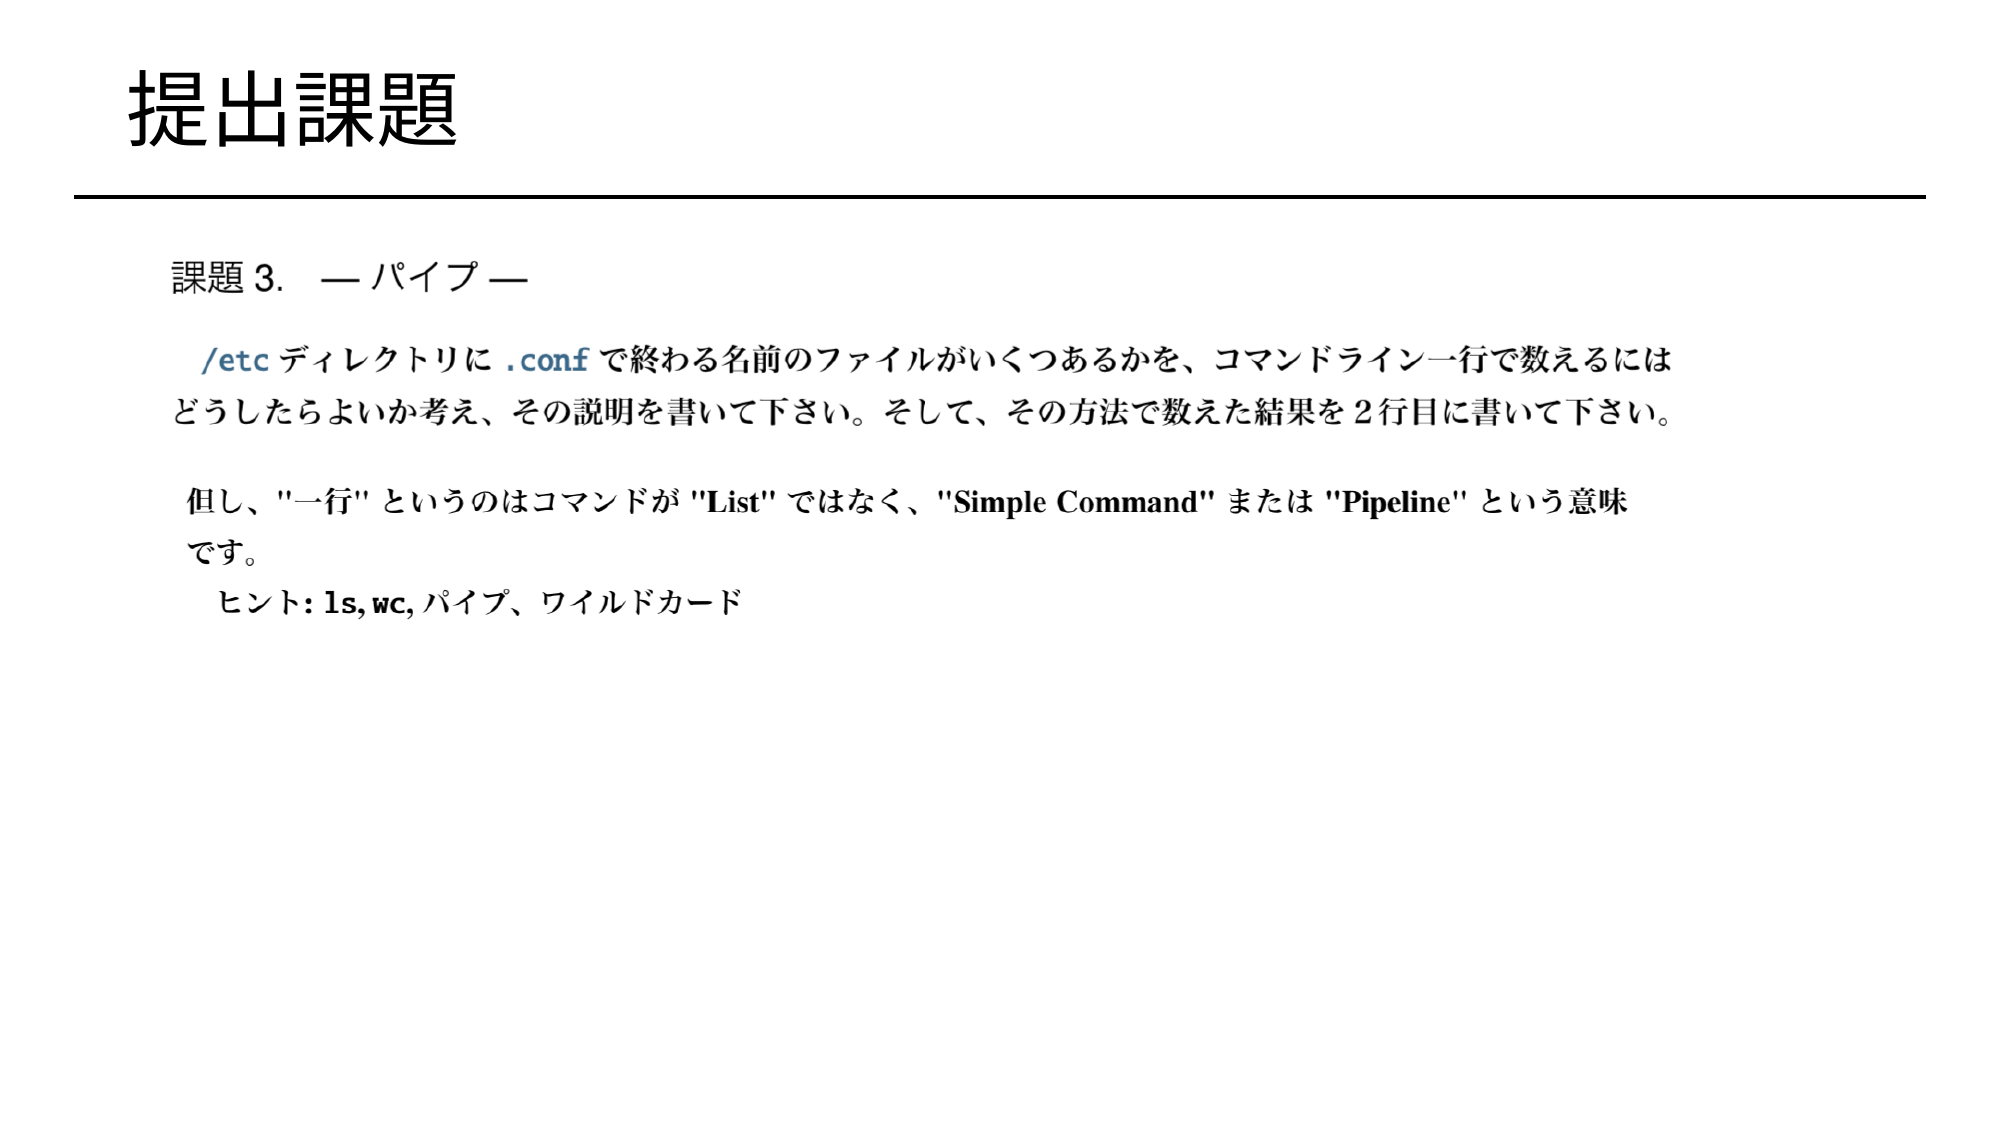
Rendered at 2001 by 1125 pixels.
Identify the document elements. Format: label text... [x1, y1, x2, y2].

picture [146, 211, 1787, 652]
title 提出課題 [111, 60, 1492, 167]
